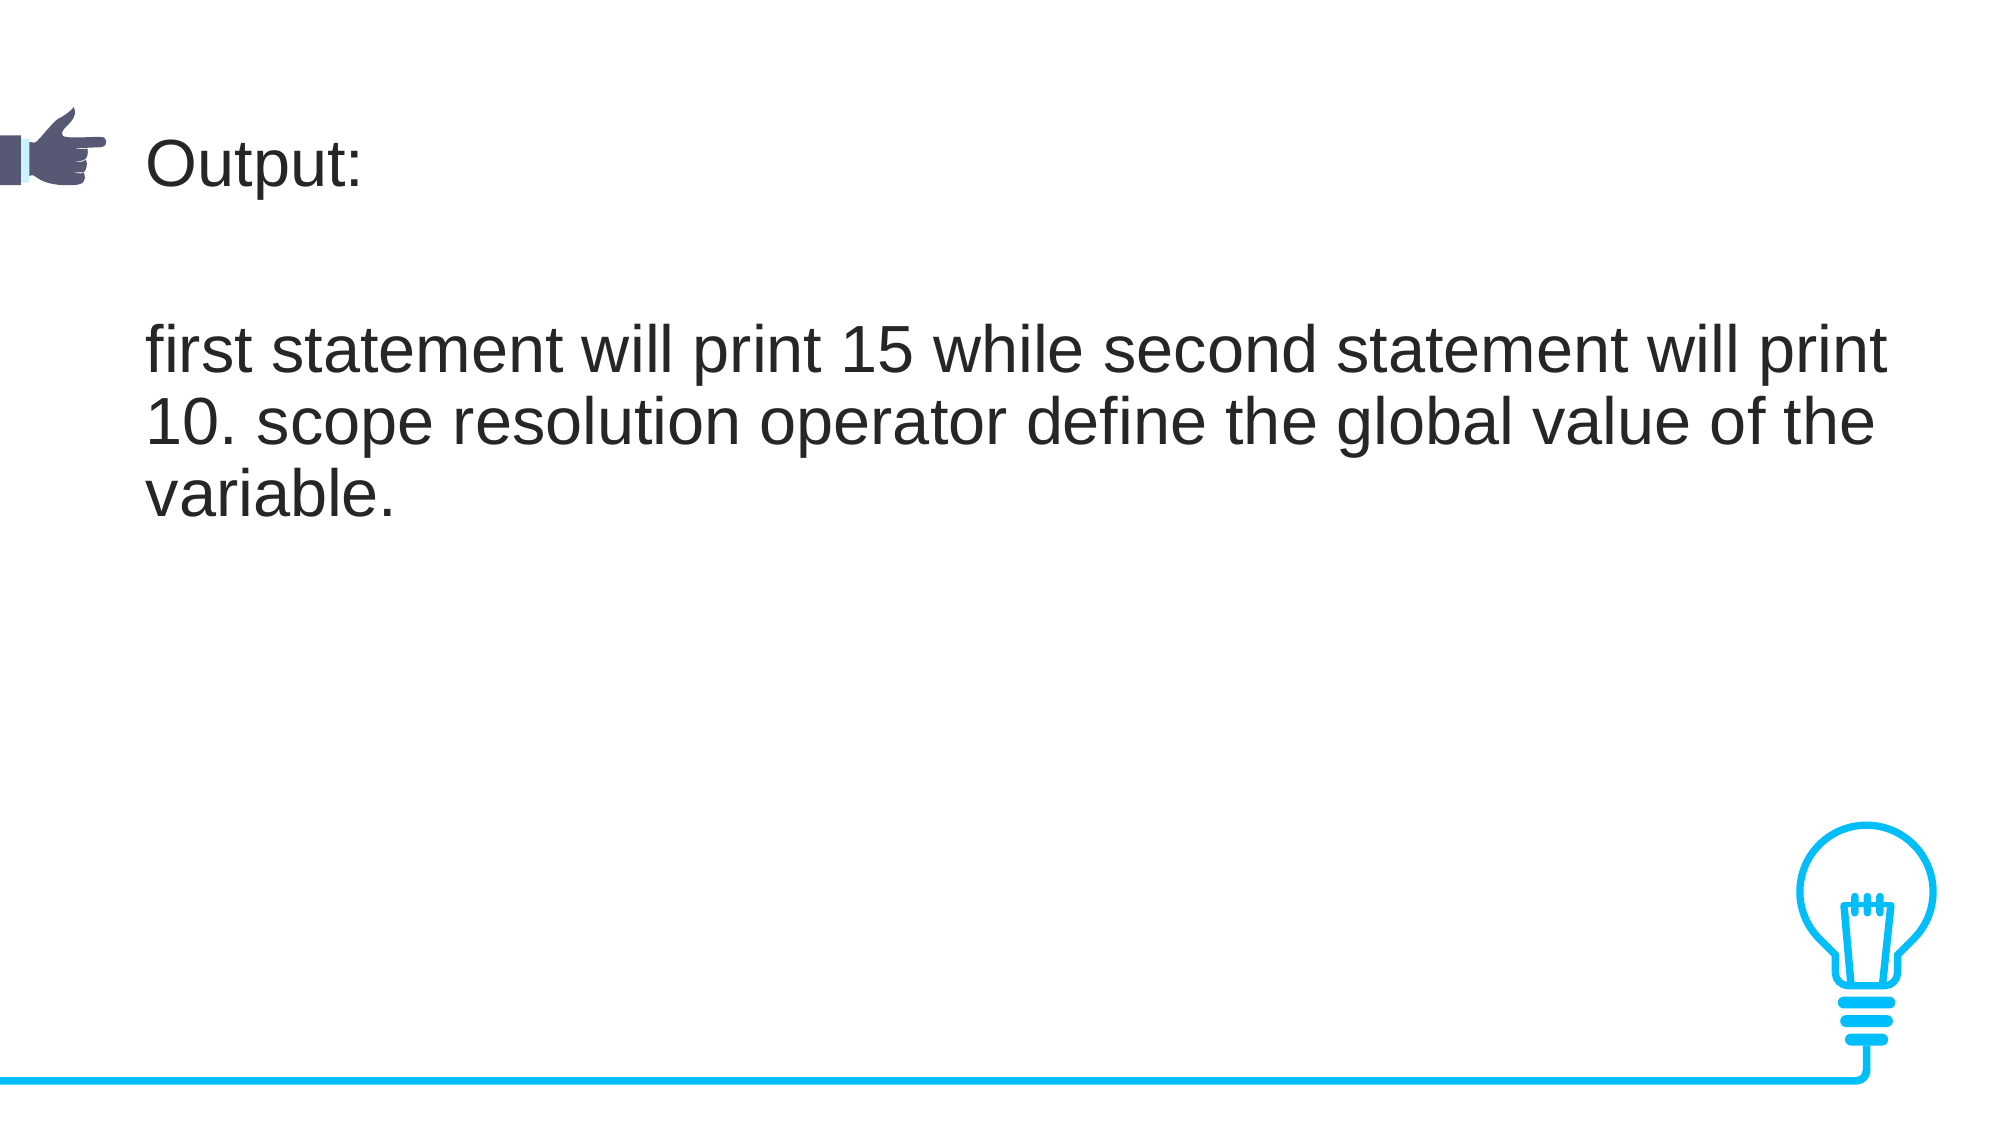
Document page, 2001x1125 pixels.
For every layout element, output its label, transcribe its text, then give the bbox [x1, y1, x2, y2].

list Output: first statement will print 15 while second statement will print 10. scope resolution operator define the global value of the variable. [130, 46, 1927, 707]
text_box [0, 107, 107, 186]
